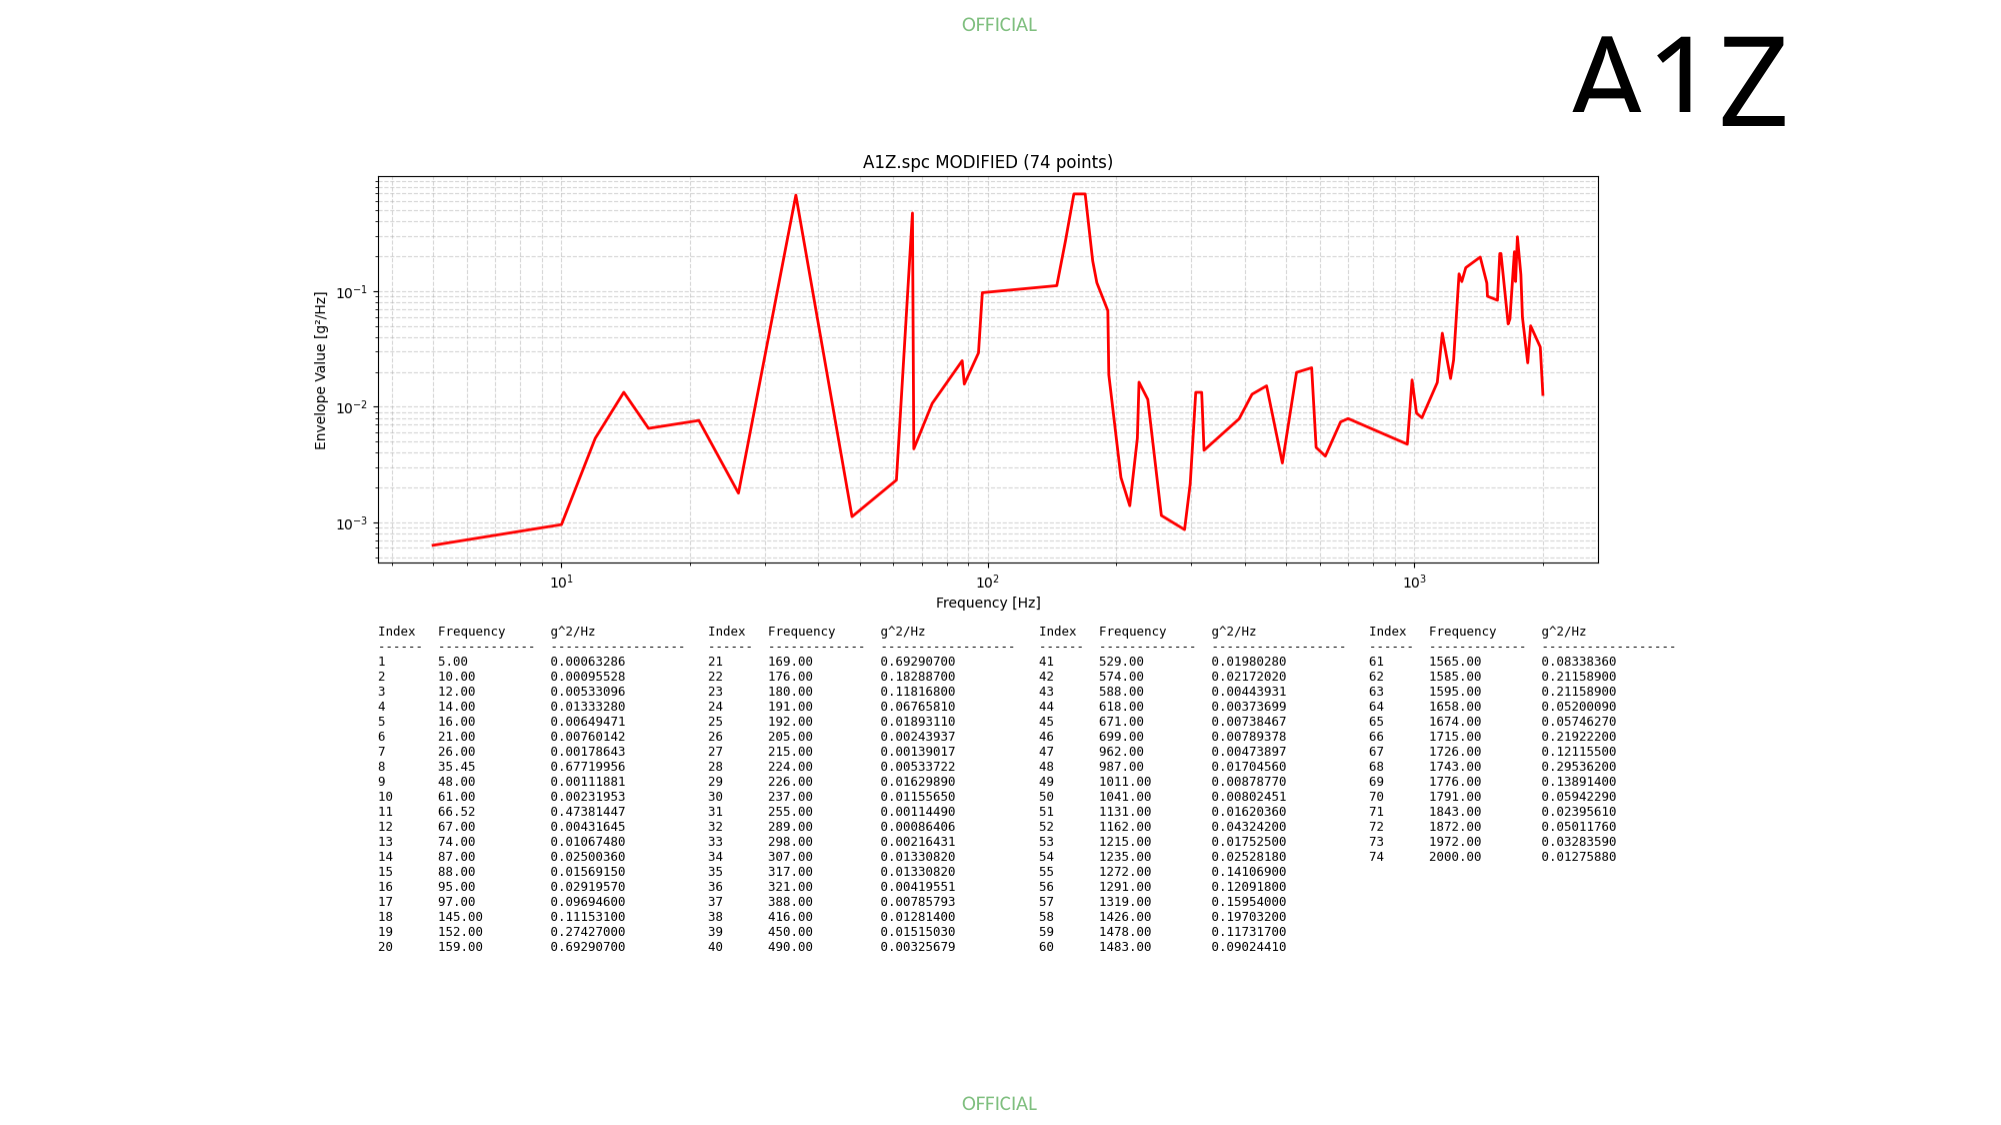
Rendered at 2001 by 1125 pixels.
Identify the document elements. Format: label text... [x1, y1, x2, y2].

picture [299, 111, 1701, 1013]
title A1Z [1357, 0, 2000, 161]
